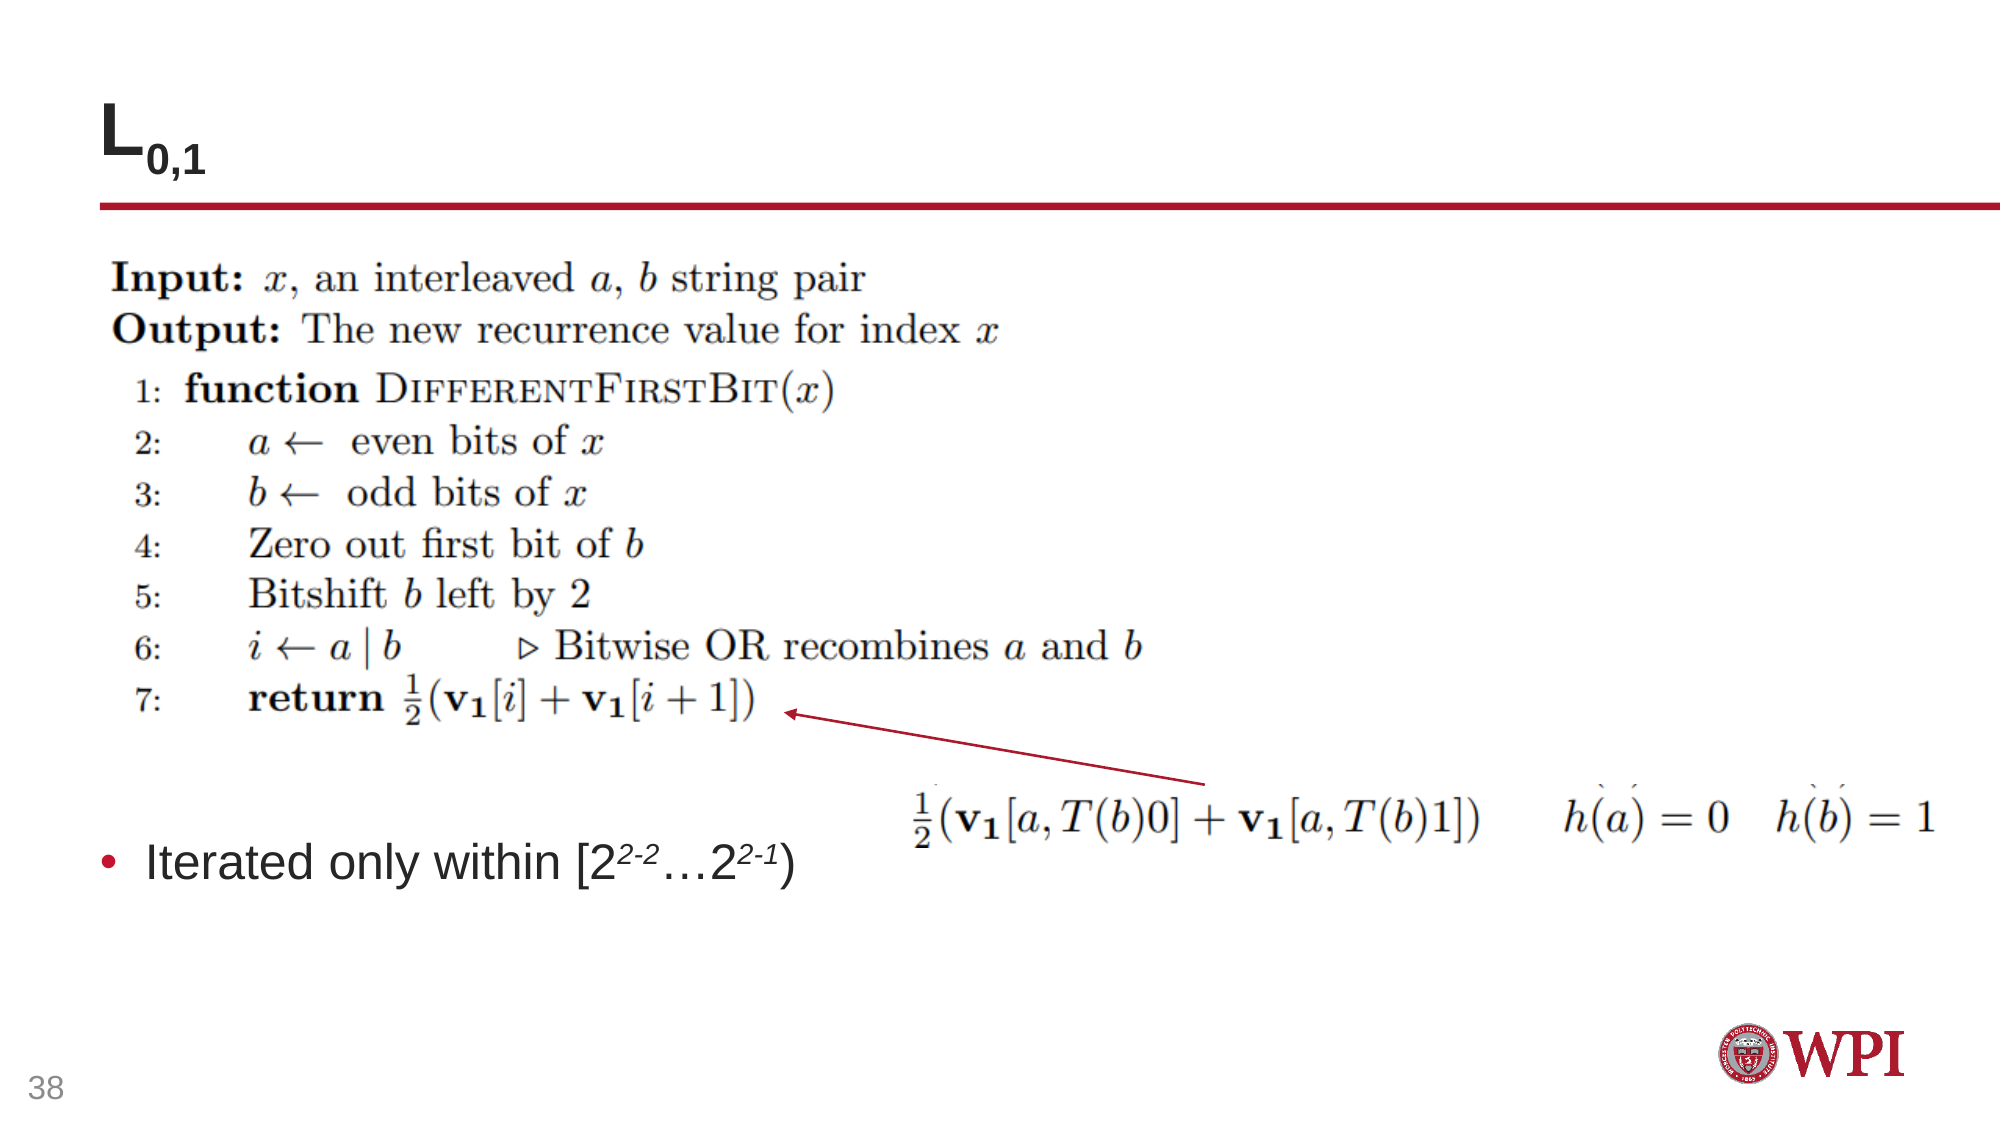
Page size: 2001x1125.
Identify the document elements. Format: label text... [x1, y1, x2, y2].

title L0,1 [99, 59, 1900, 191]
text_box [783, 711, 1206, 786]
slide_number 38 [12, 1056, 463, 1117]
picture [1718, 1023, 1904, 1084]
picture [99, 249, 1153, 734]
picture [892, 783, 1946, 849]
